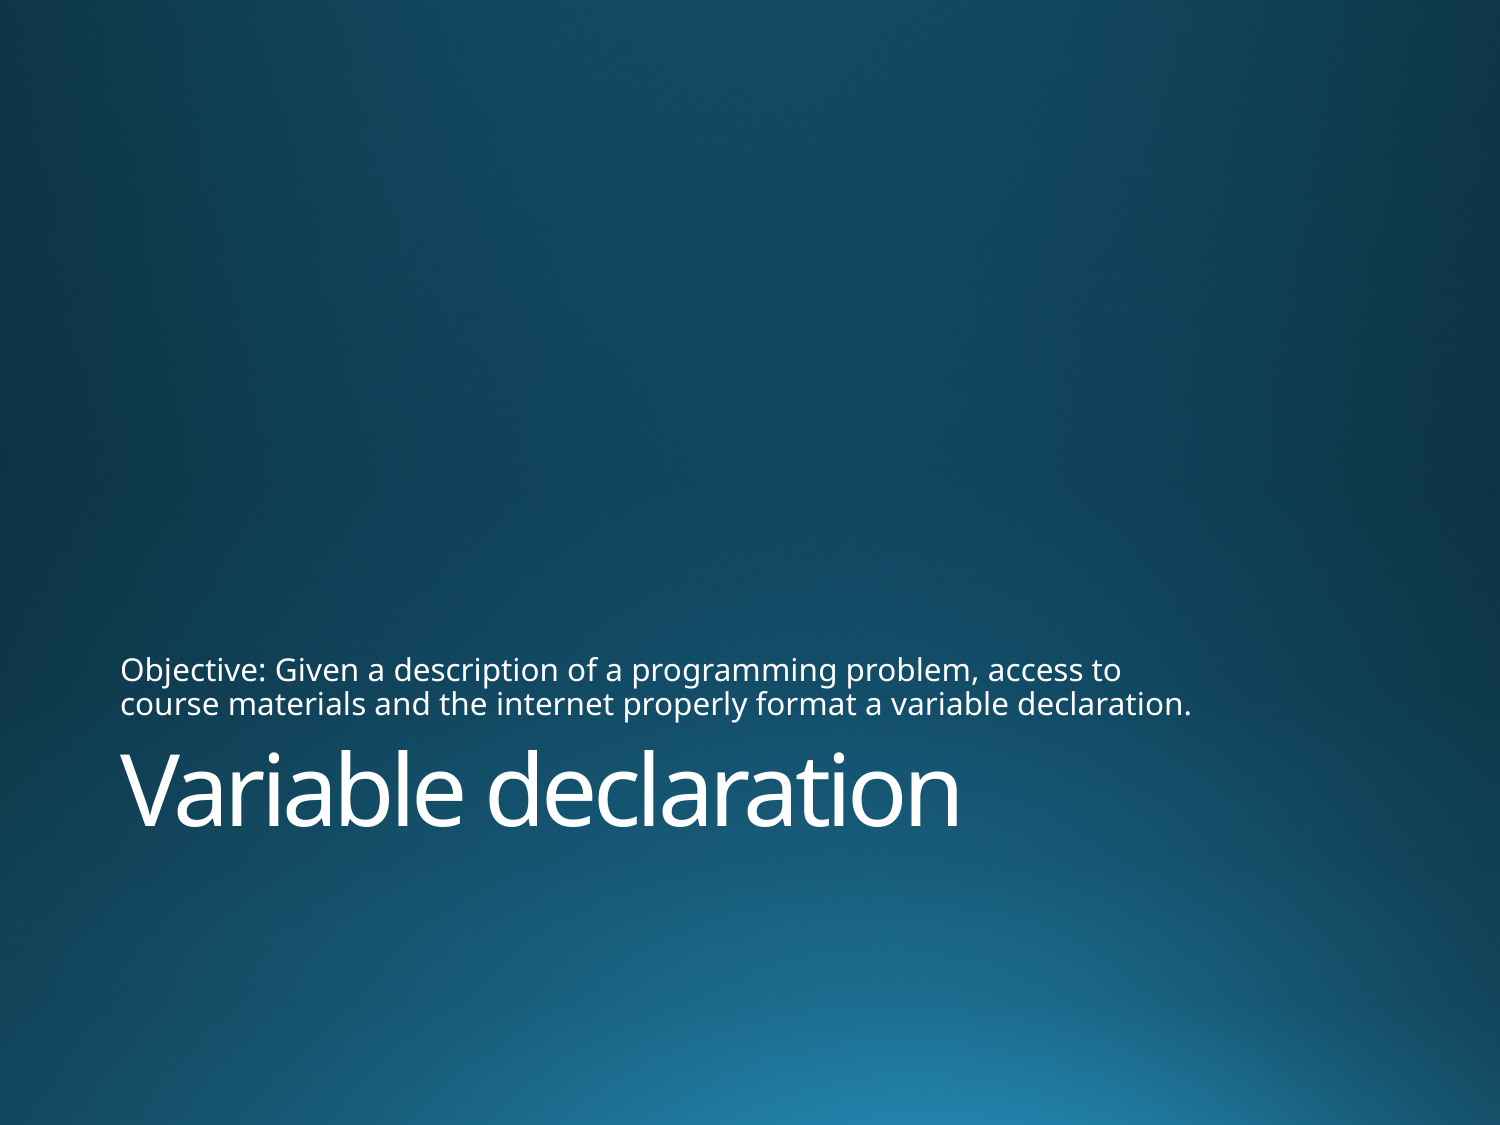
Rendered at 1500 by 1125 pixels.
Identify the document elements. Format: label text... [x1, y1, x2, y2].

picture [0, 0, 1500, 1125]
title Variable declaration [105, 732, 1231, 929]
subtitle Objective: Given a description of a programming problem, access to course materials and the internet properly format a variable declaration. [105, 628, 1231, 730]
